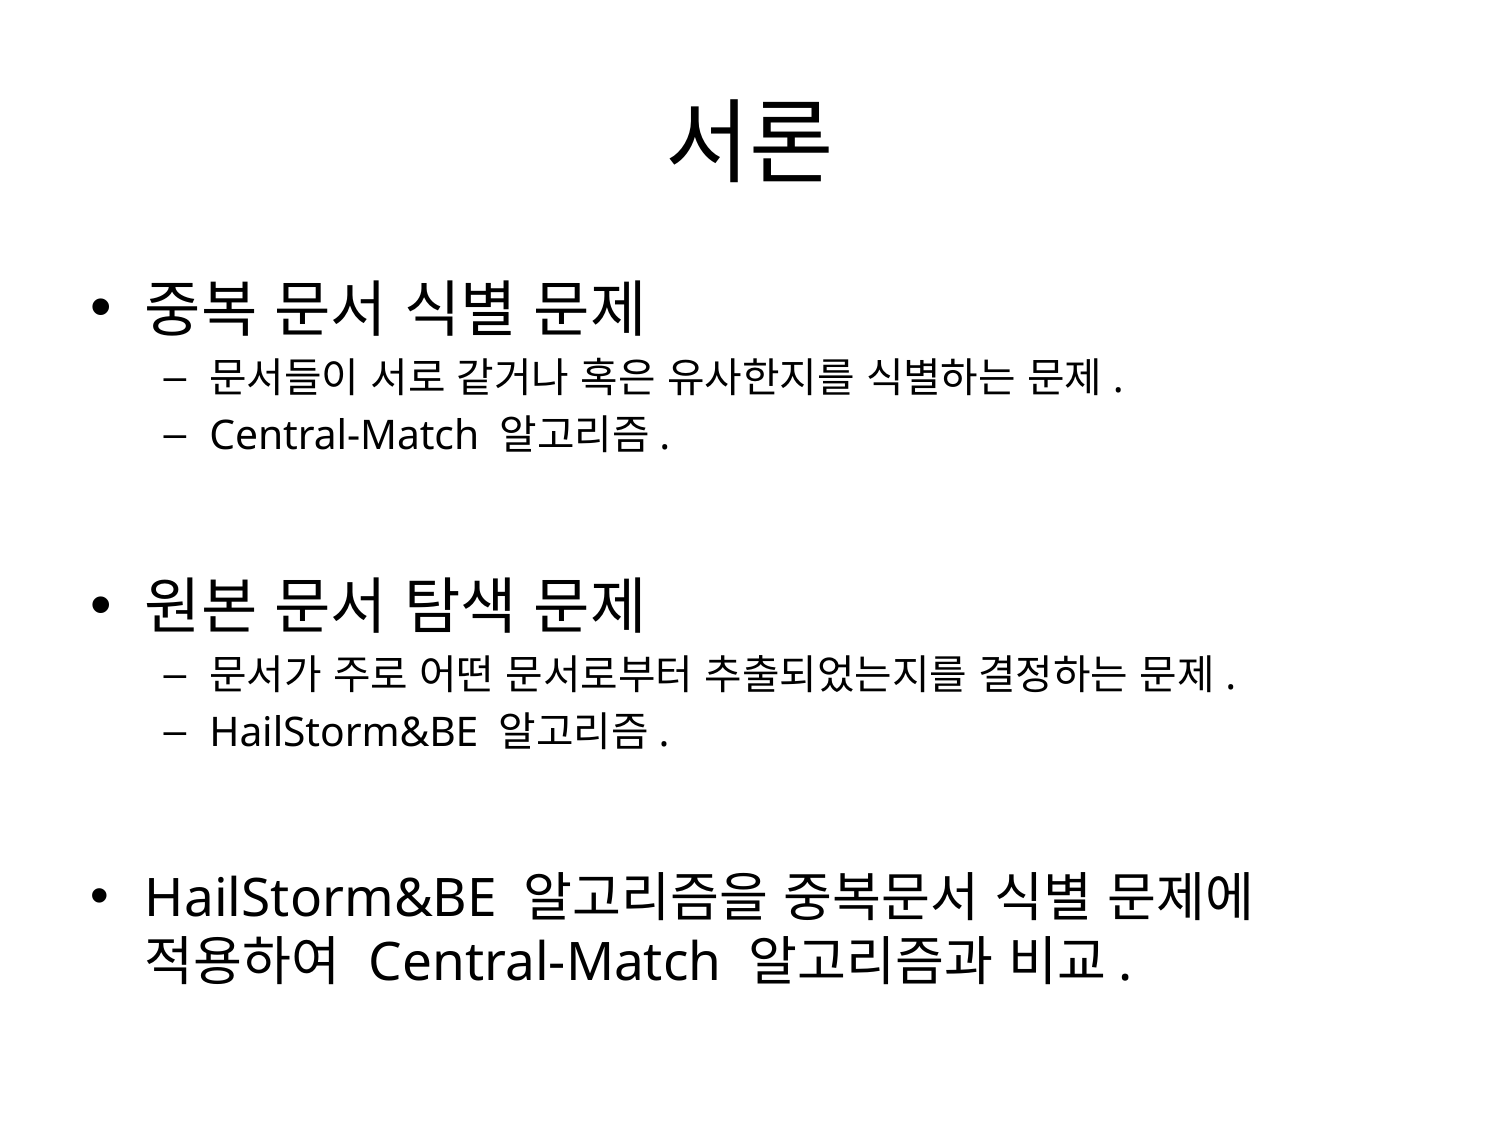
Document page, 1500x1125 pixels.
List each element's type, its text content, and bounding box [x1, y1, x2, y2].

title 서론 [75, 45, 1425, 233]
list 중복 문서 식별 문제 문서들이 서로 같거나 혹은 유사한지를 식별하는 문제. Central-Match 알고리즘. 원본 문서 탐색 문제 문서가 주로 어떤 문서로부터 추출되었는지를 결정하는 문제. HailStorm&BE 알고리즘. HailStorm&BE 알고리즘을 중복문서 식별 문제에 적용하여 Central-Match 알고리즘과 비교. [75, 262, 1425, 1005]
